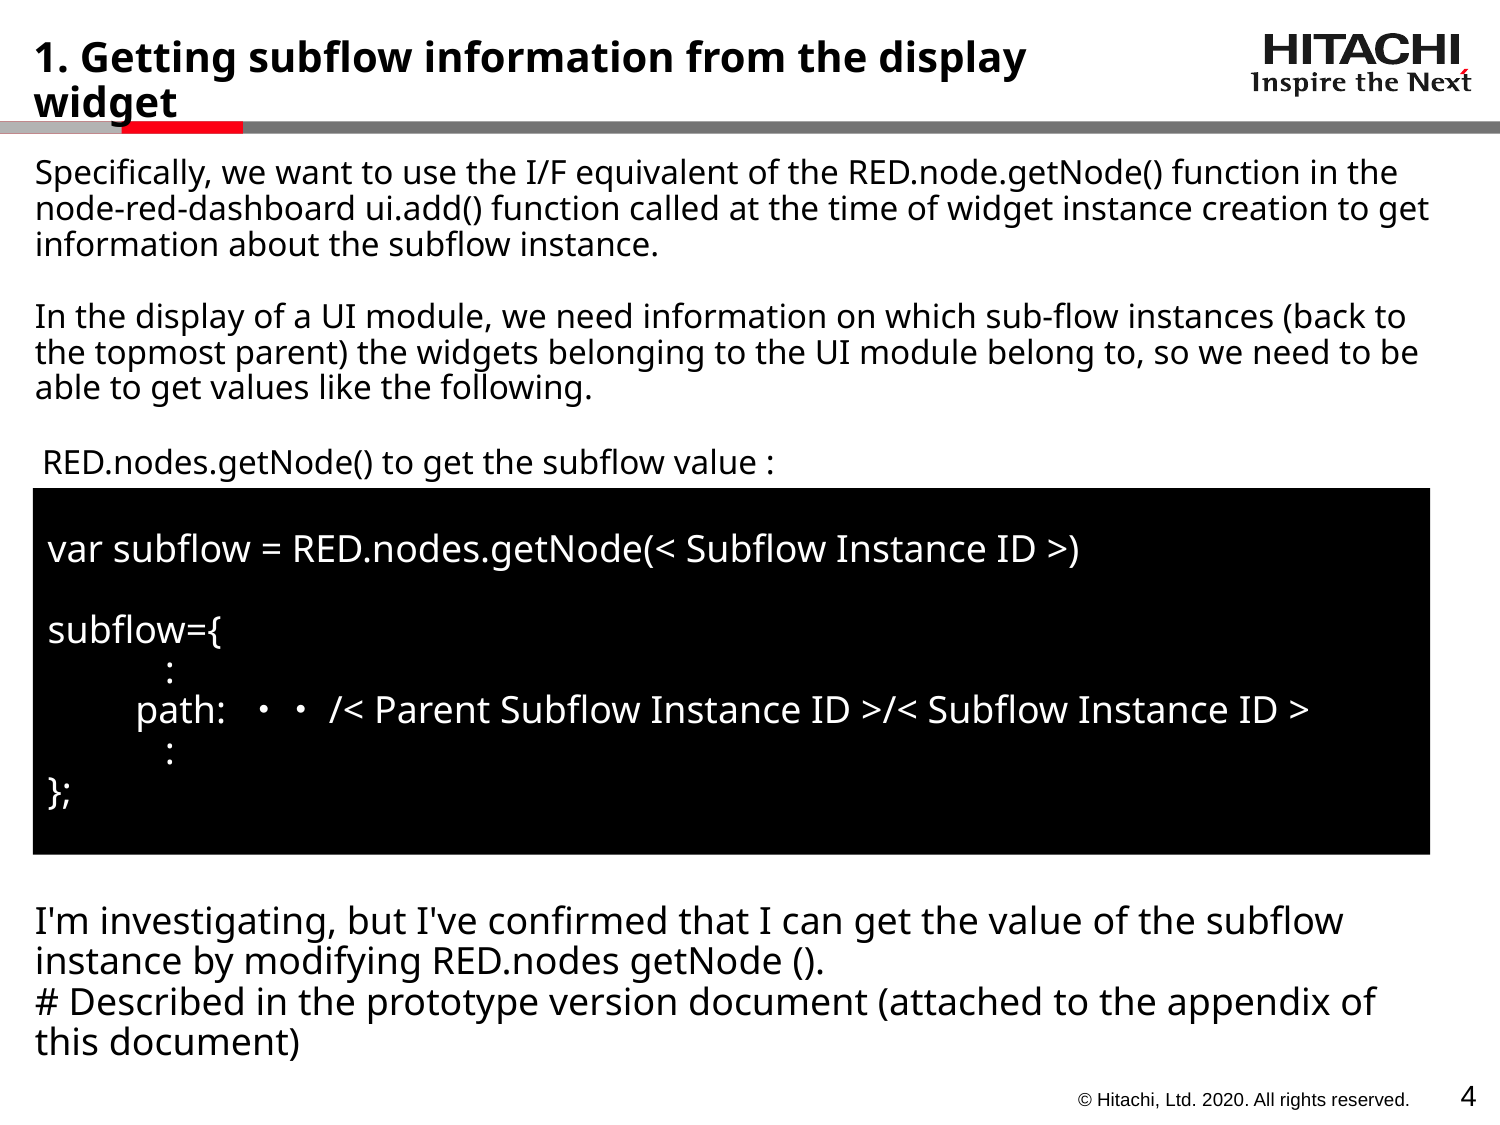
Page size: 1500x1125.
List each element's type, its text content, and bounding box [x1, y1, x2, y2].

text_box Specifically, we want to use the I/F equivalent of the RED.node.getNode() function in the node-red-dashboard ui.add() function called at the time of widget instance creation to get information about the subflow instance. In the display of a UI module, we need information on which sub-flow instances (back to the topmost parent) the widgets belonging to the UI module belong to, so we need to be able to get values like the following. [20, 148, 1480, 415]
text_box var subflow = RED.nodes.getNode(< Subflow Instance ID >) subflow={ : path: ・・/< Parent Subflow Instance ID >/< Subflow Instance ID > : }; [32, 488, 1431, 855]
title 1. Getting subflow information from the display widget [18, 29, 1167, 91]
text_box RED.nodes.getNode() to get the subflow value : [18, 438, 940, 490]
slide_number 3 [1411, 1073, 1492, 1124]
text_box I'm investigating, but I've confirmed that I can get the value of the subflow instance by modifying RED.nodes getNode (). # Described in the prototype version document (attached to the appendix of this document) [19, 894, 1431, 1072]
